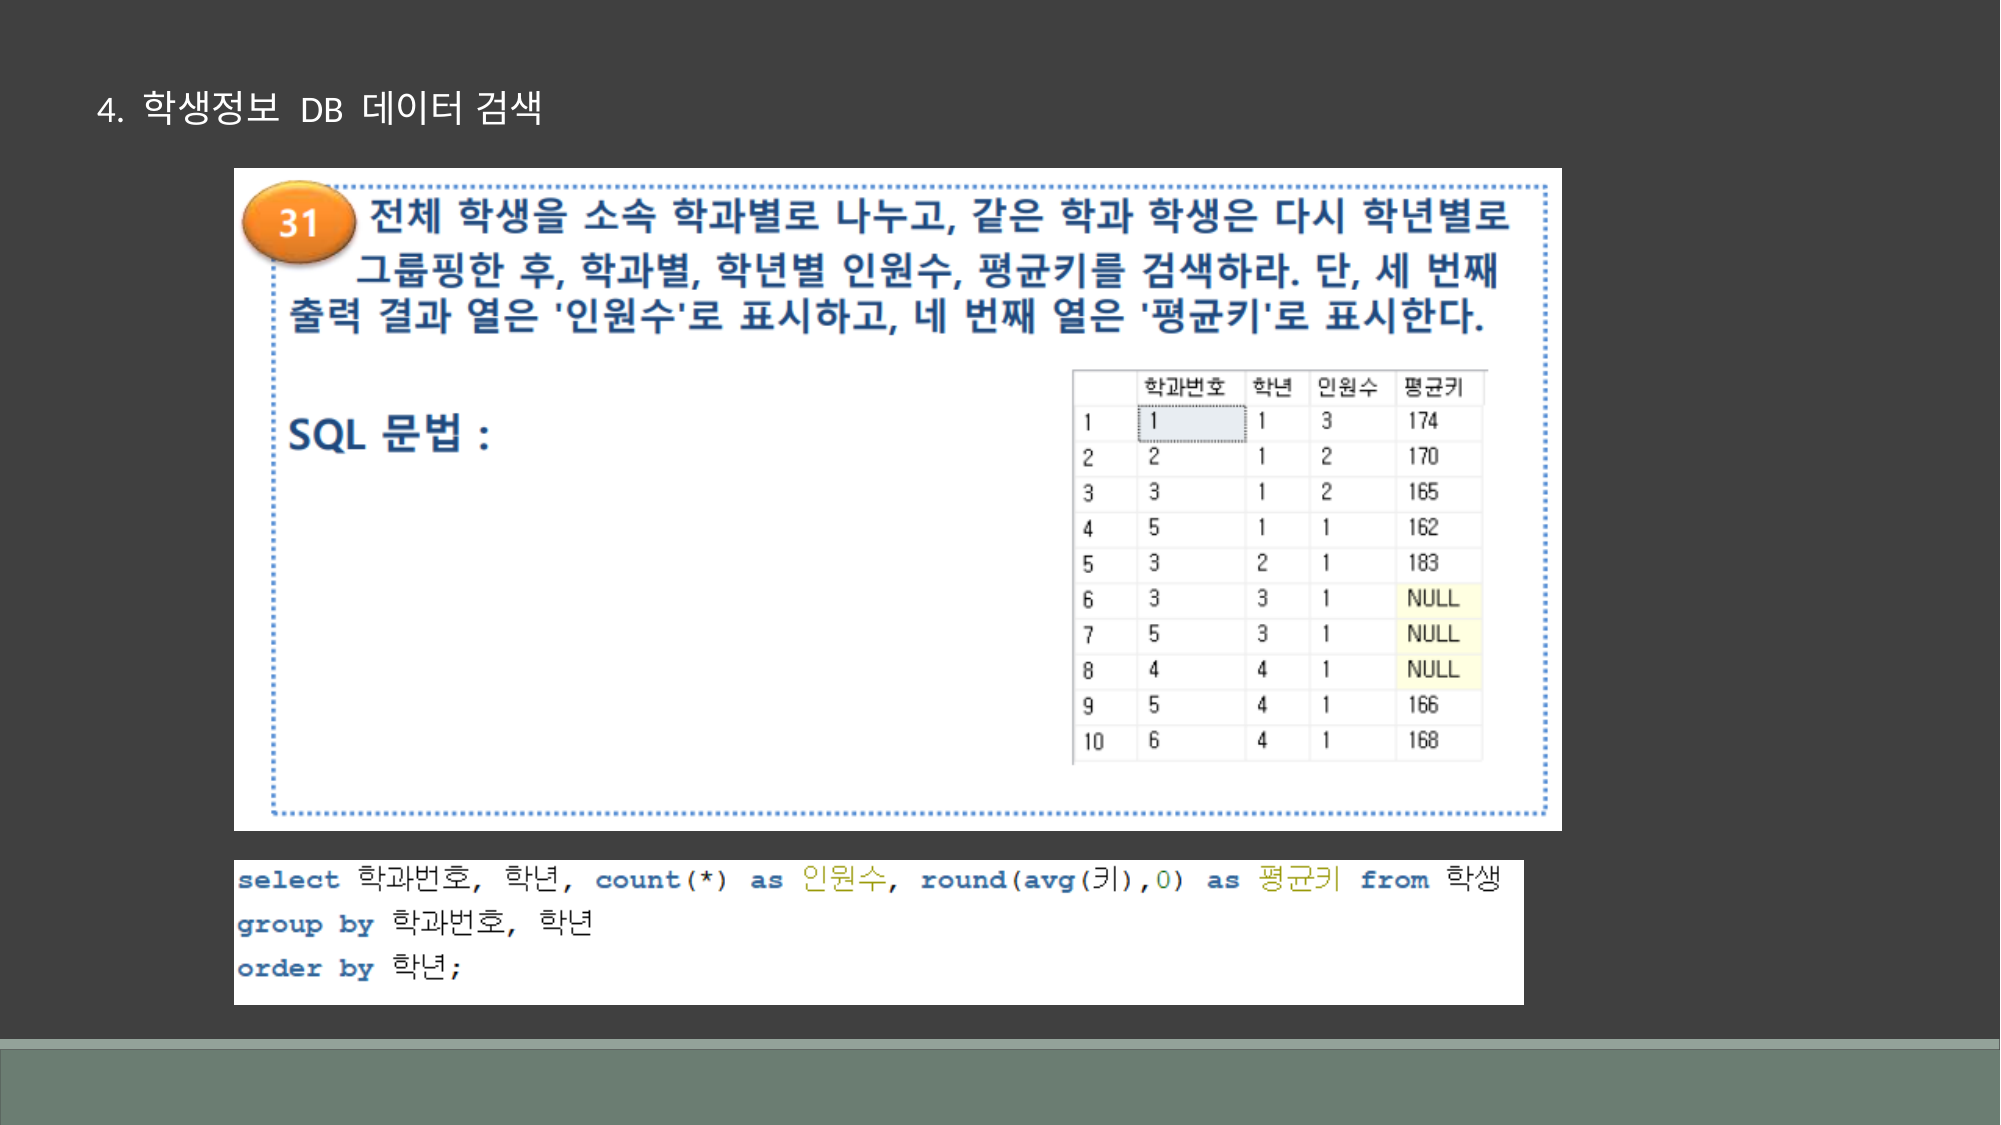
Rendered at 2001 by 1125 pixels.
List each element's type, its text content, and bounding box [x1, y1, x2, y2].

picture [233, 167, 1562, 832]
picture [233, 860, 1524, 1005]
text_box 4. 학생정보 DB 데이터 검색 [82, 77, 777, 138]
